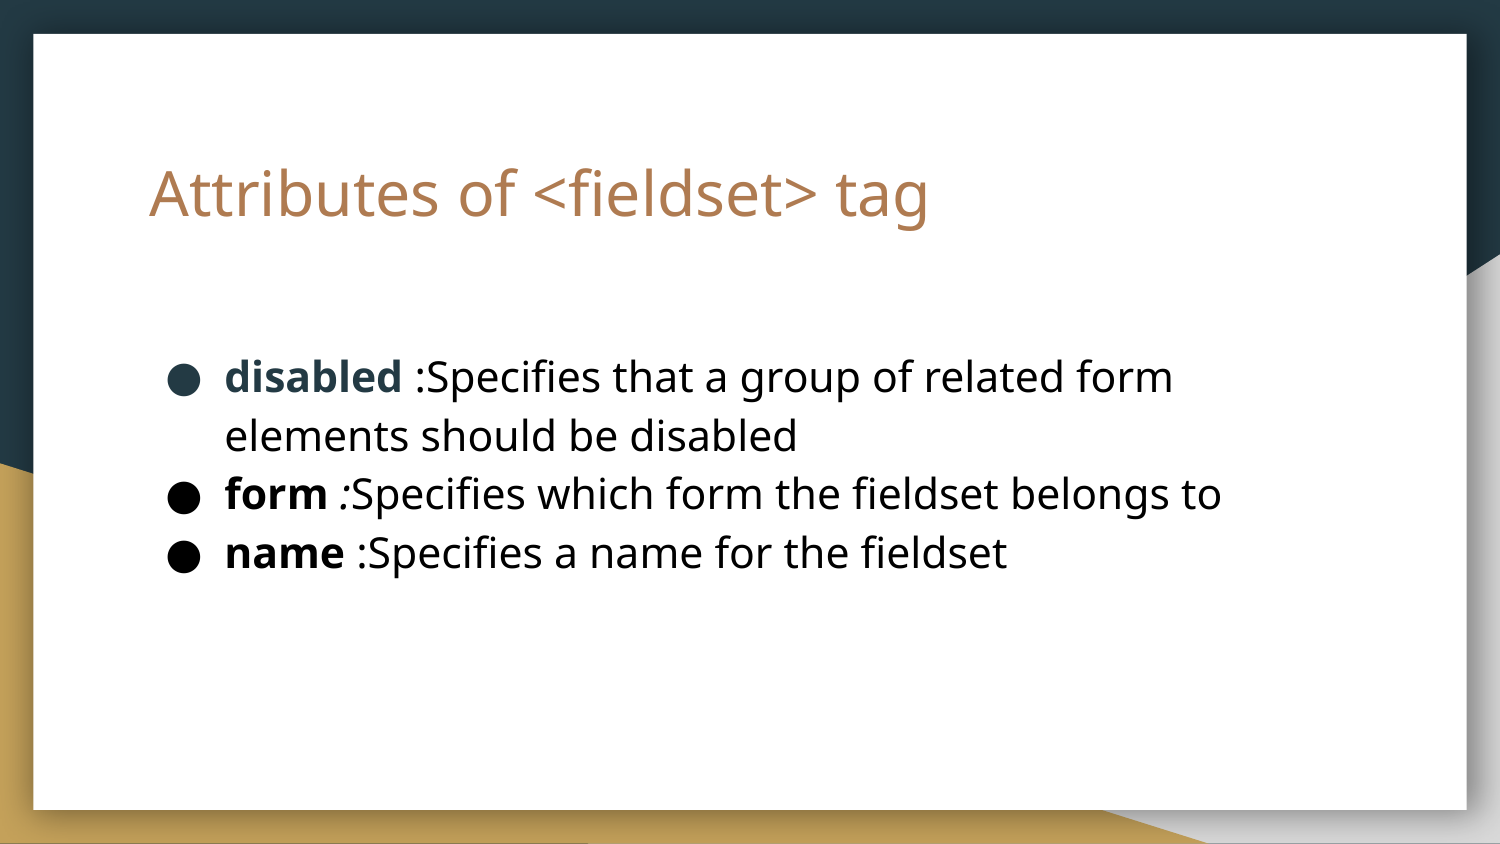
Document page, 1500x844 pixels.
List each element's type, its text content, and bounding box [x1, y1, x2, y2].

list disabled :Specifies that a group of related form elements should be disabled form :Specifies which form the fieldset belongs to name :Specifies a name for the fieldset [134, 326, 1366, 729]
title Attributes of <fieldset> tag [134, 138, 1366, 296]
